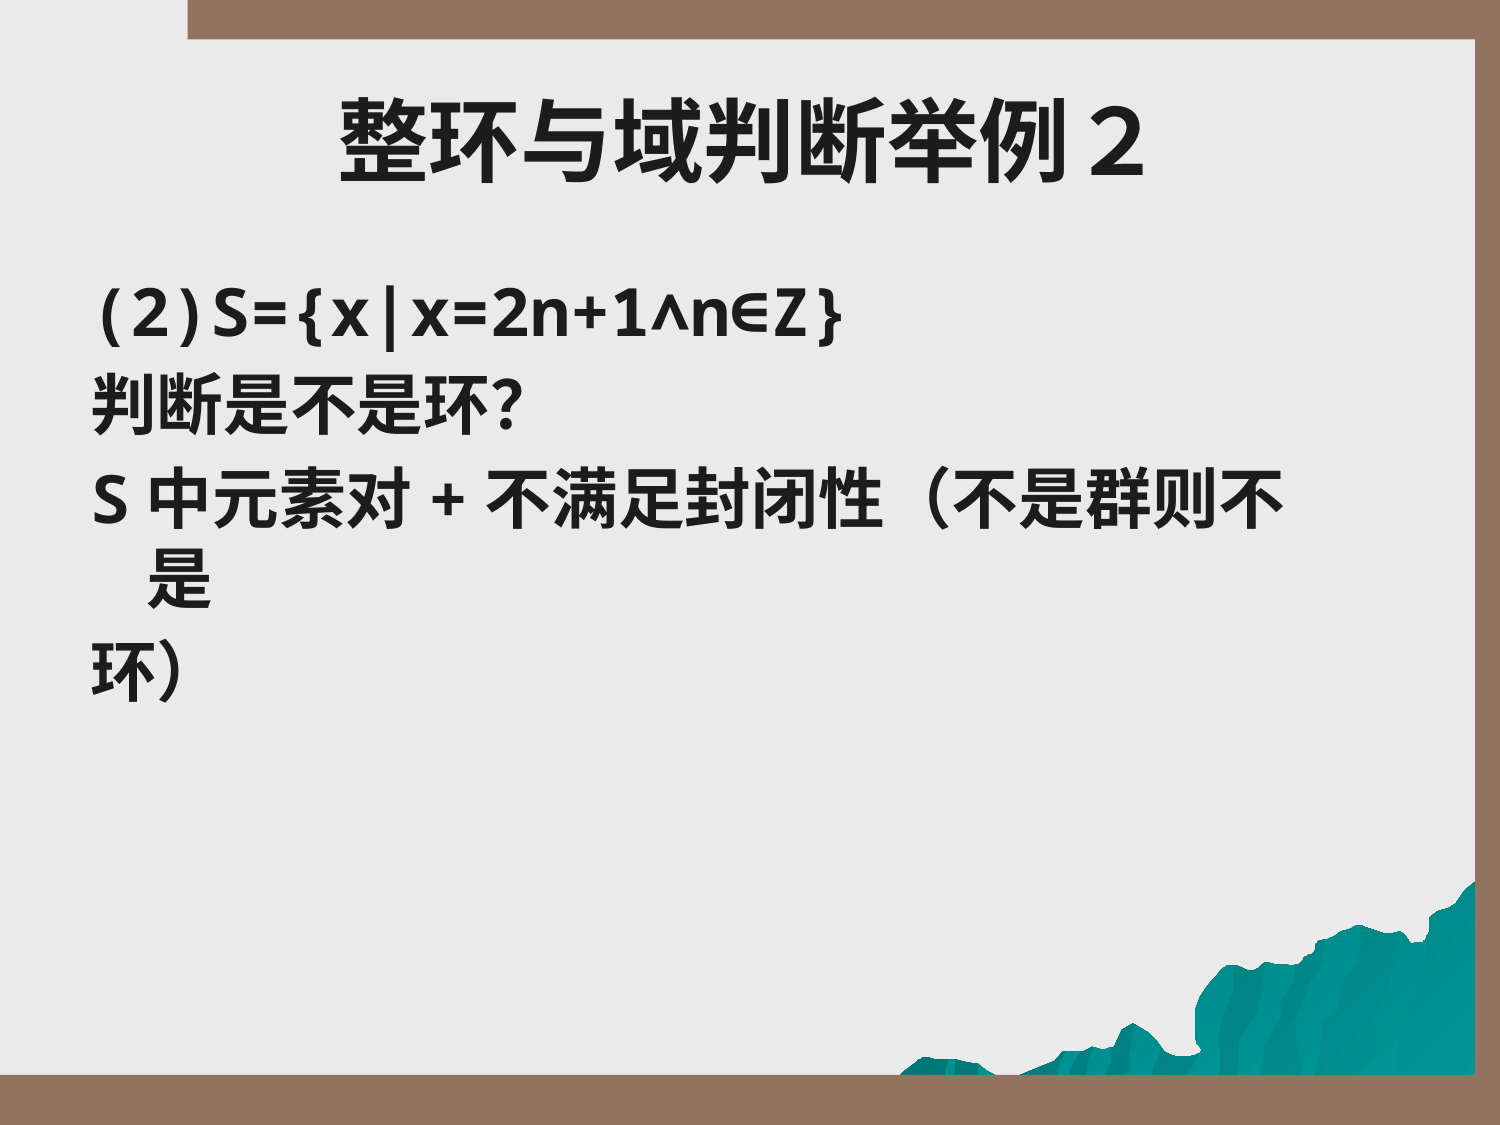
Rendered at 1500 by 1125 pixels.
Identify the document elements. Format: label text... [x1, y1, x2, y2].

slide_number [1074, 1023, 1426, 1100]
list (2)S={x|x=2n+1∧n∈Z} 判断是不是环？ S中元素对+不满足封闭性（不是群则不是 环） [74, 262, 1365, 1006]
title 整环与域判断举例２ [74, 45, 1426, 233]
